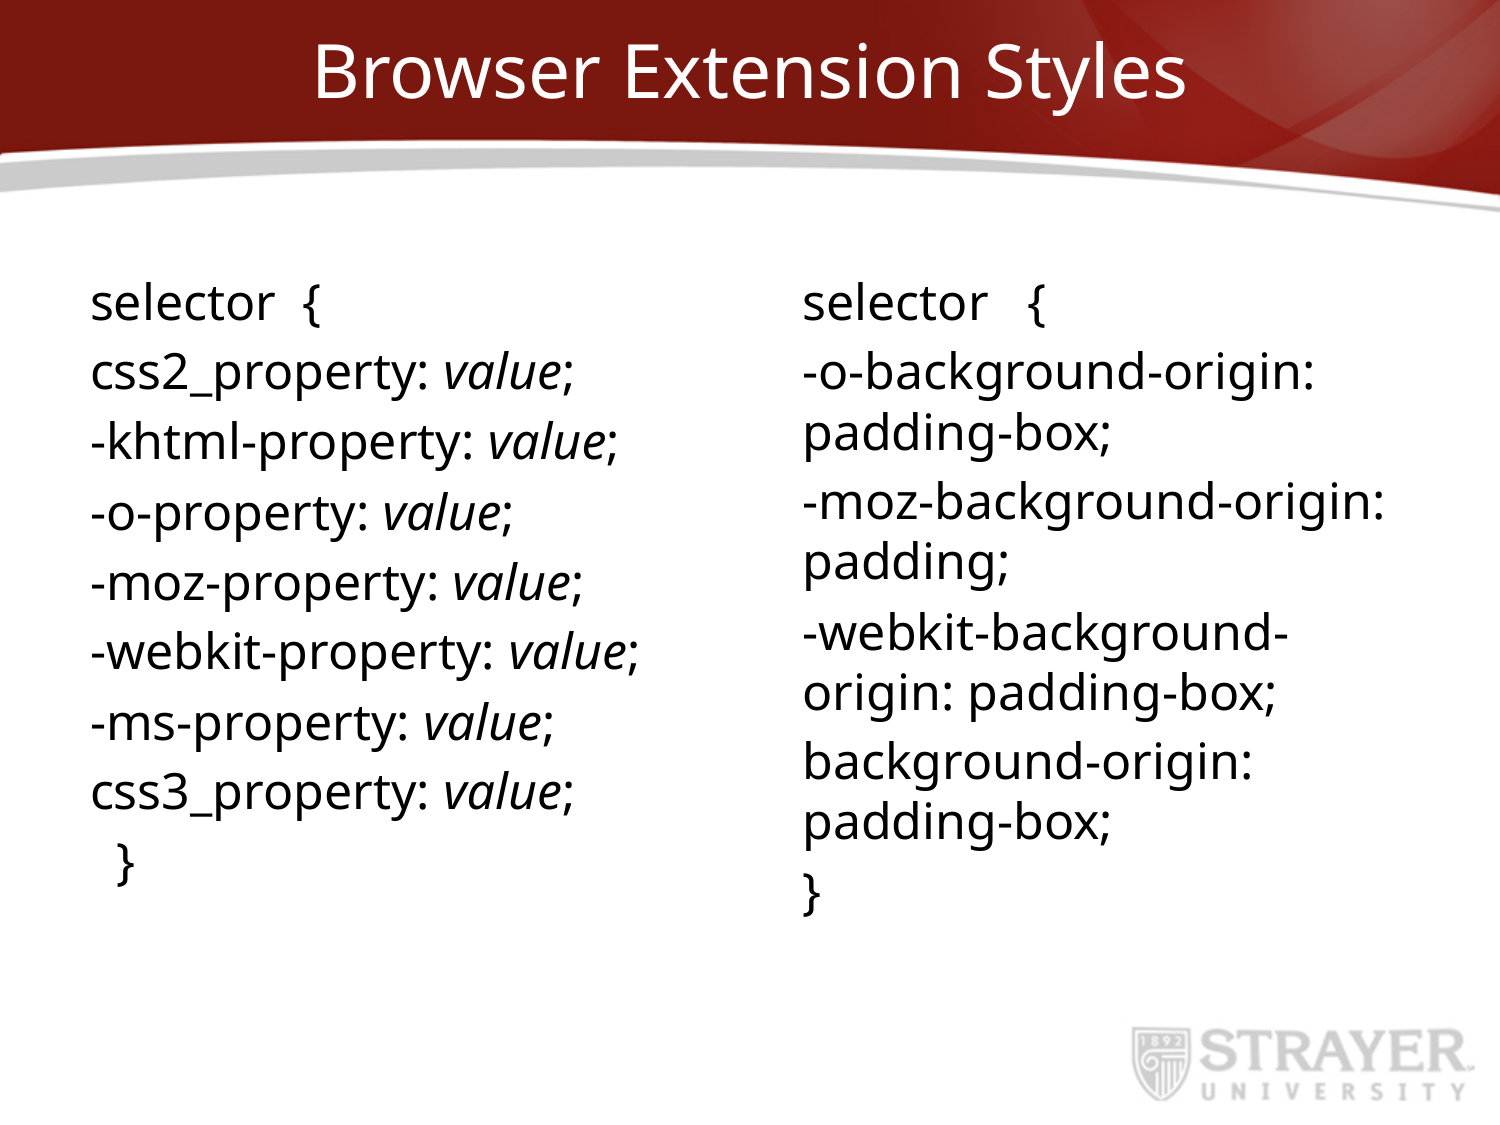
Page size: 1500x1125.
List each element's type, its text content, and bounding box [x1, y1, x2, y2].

picture [0, 0, 1500, 1125]
title Browser Extension Styles [75, 0, 1425, 138]
list selector { css2_property: value; -khtml-property: value; -o-property: value; -moz-property: value; -webkit-property: value; -ms-property: value; css3_property: value; } [75, 262, 725, 1005]
text_box selector { -o-background-origin: padding-box; -moz-background-origin: padding; -webkit-background-origin: padding-box; background-origin: padding-box; } [787, 262, 1438, 1005]
